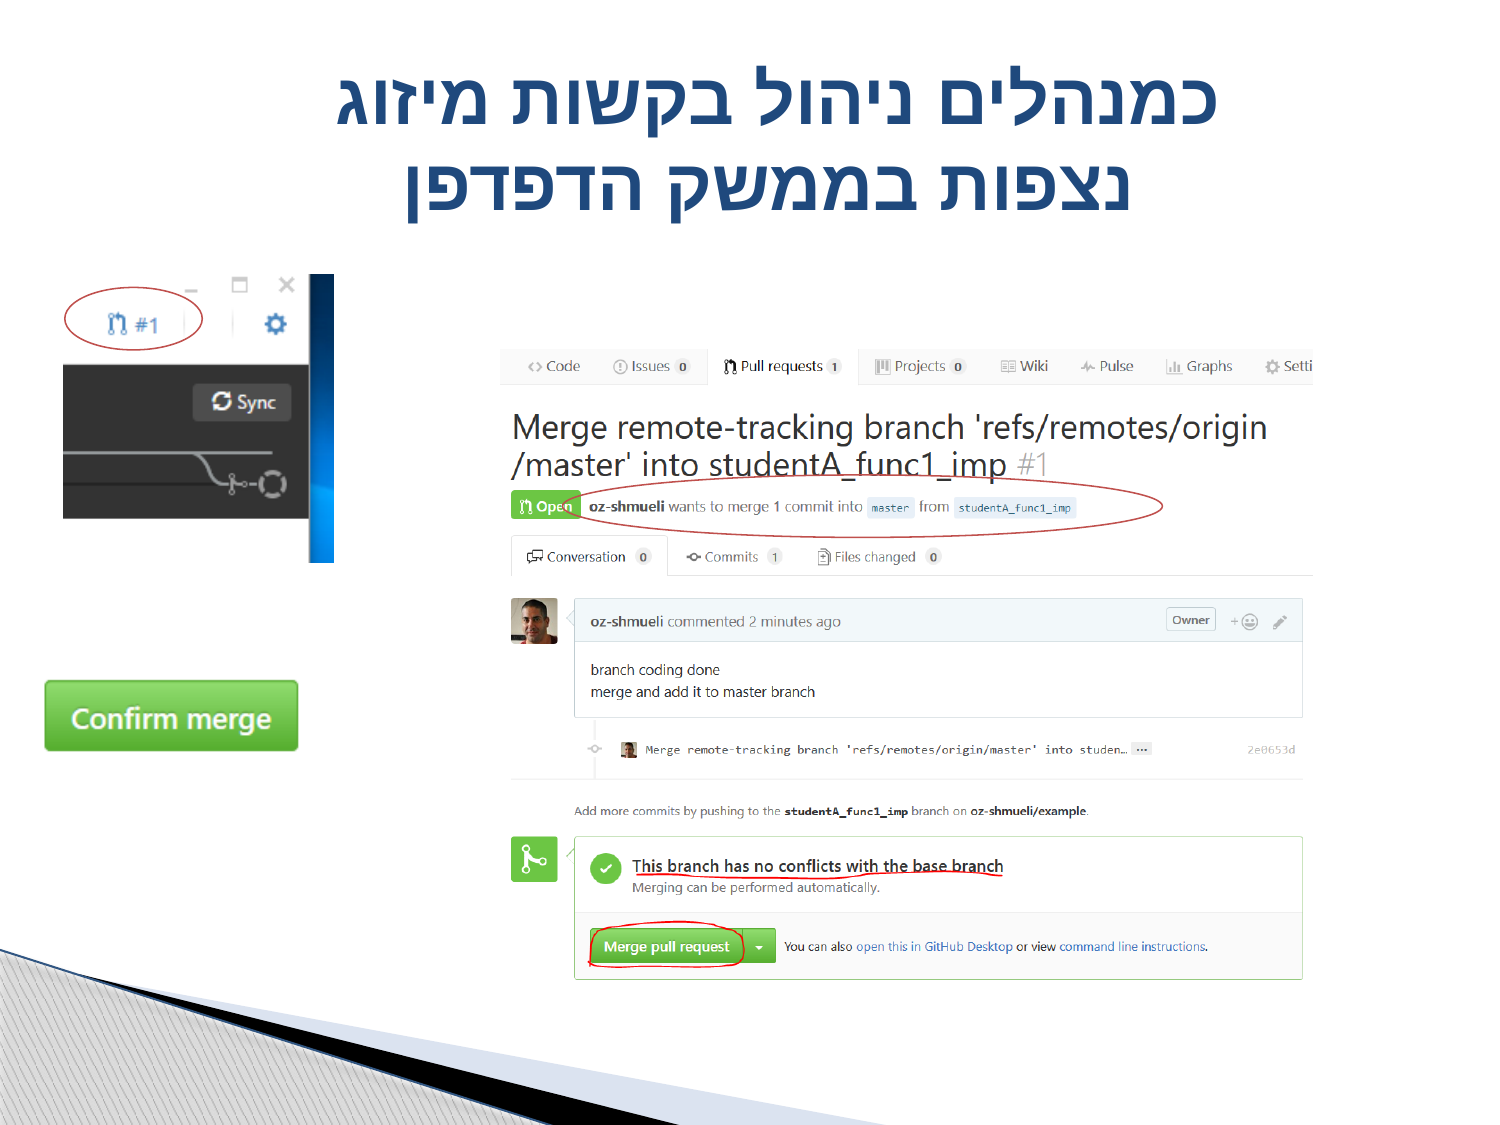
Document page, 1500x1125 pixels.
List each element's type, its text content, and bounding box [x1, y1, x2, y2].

picture [37, 674, 312, 772]
picture [499, 349, 1313, 988]
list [63, 274, 334, 563]
title כמנהלים ניהול בקשות מיזוג נצפות בממשק הדפדפן [37, 45, 1500, 233]
